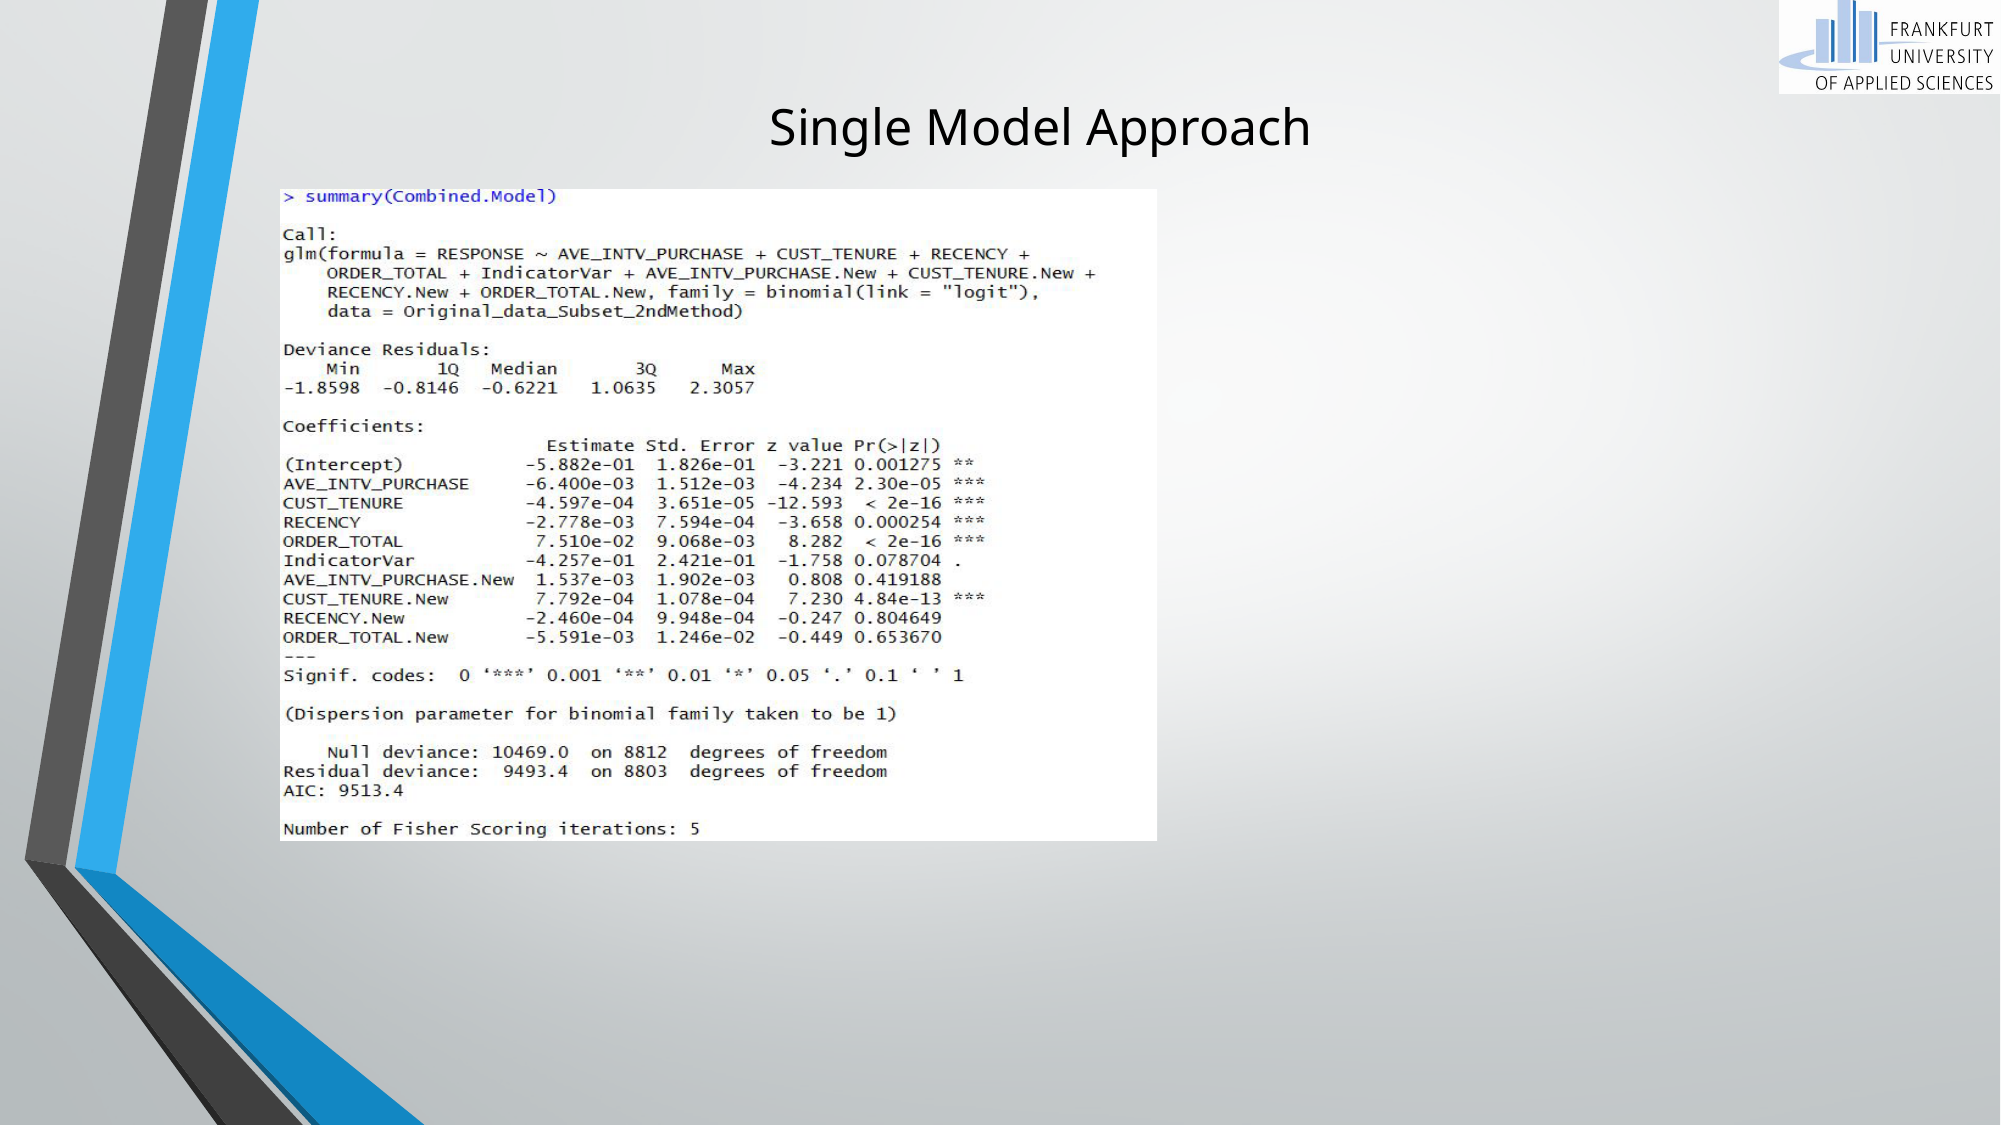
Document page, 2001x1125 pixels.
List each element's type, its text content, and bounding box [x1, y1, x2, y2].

picture [1779, 0, 2000, 94]
picture [279, 189, 1158, 841]
title Single Model Approach [224, 81, 1858, 171]
